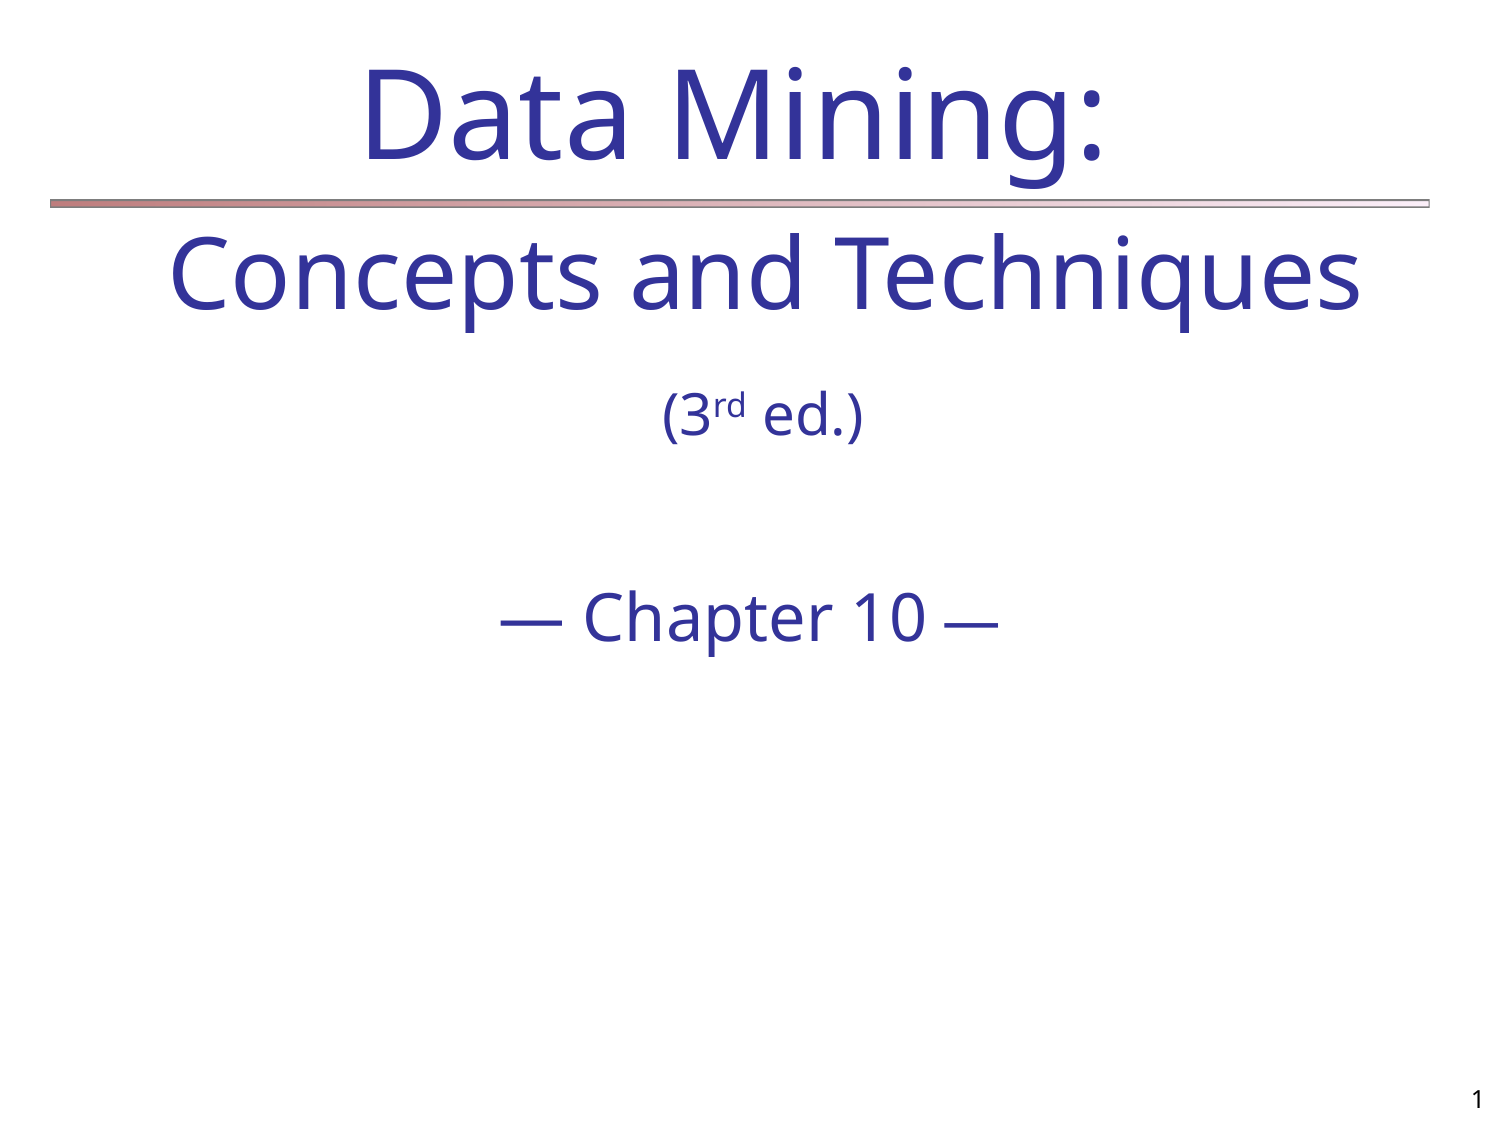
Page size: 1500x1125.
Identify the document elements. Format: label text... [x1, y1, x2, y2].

slide_number 1 [1187, 1062, 1500, 1125]
title Data Mining: Concepts and Techniques (3rd ed.) — Chapter 10 — [87, 24, 1413, 663]
